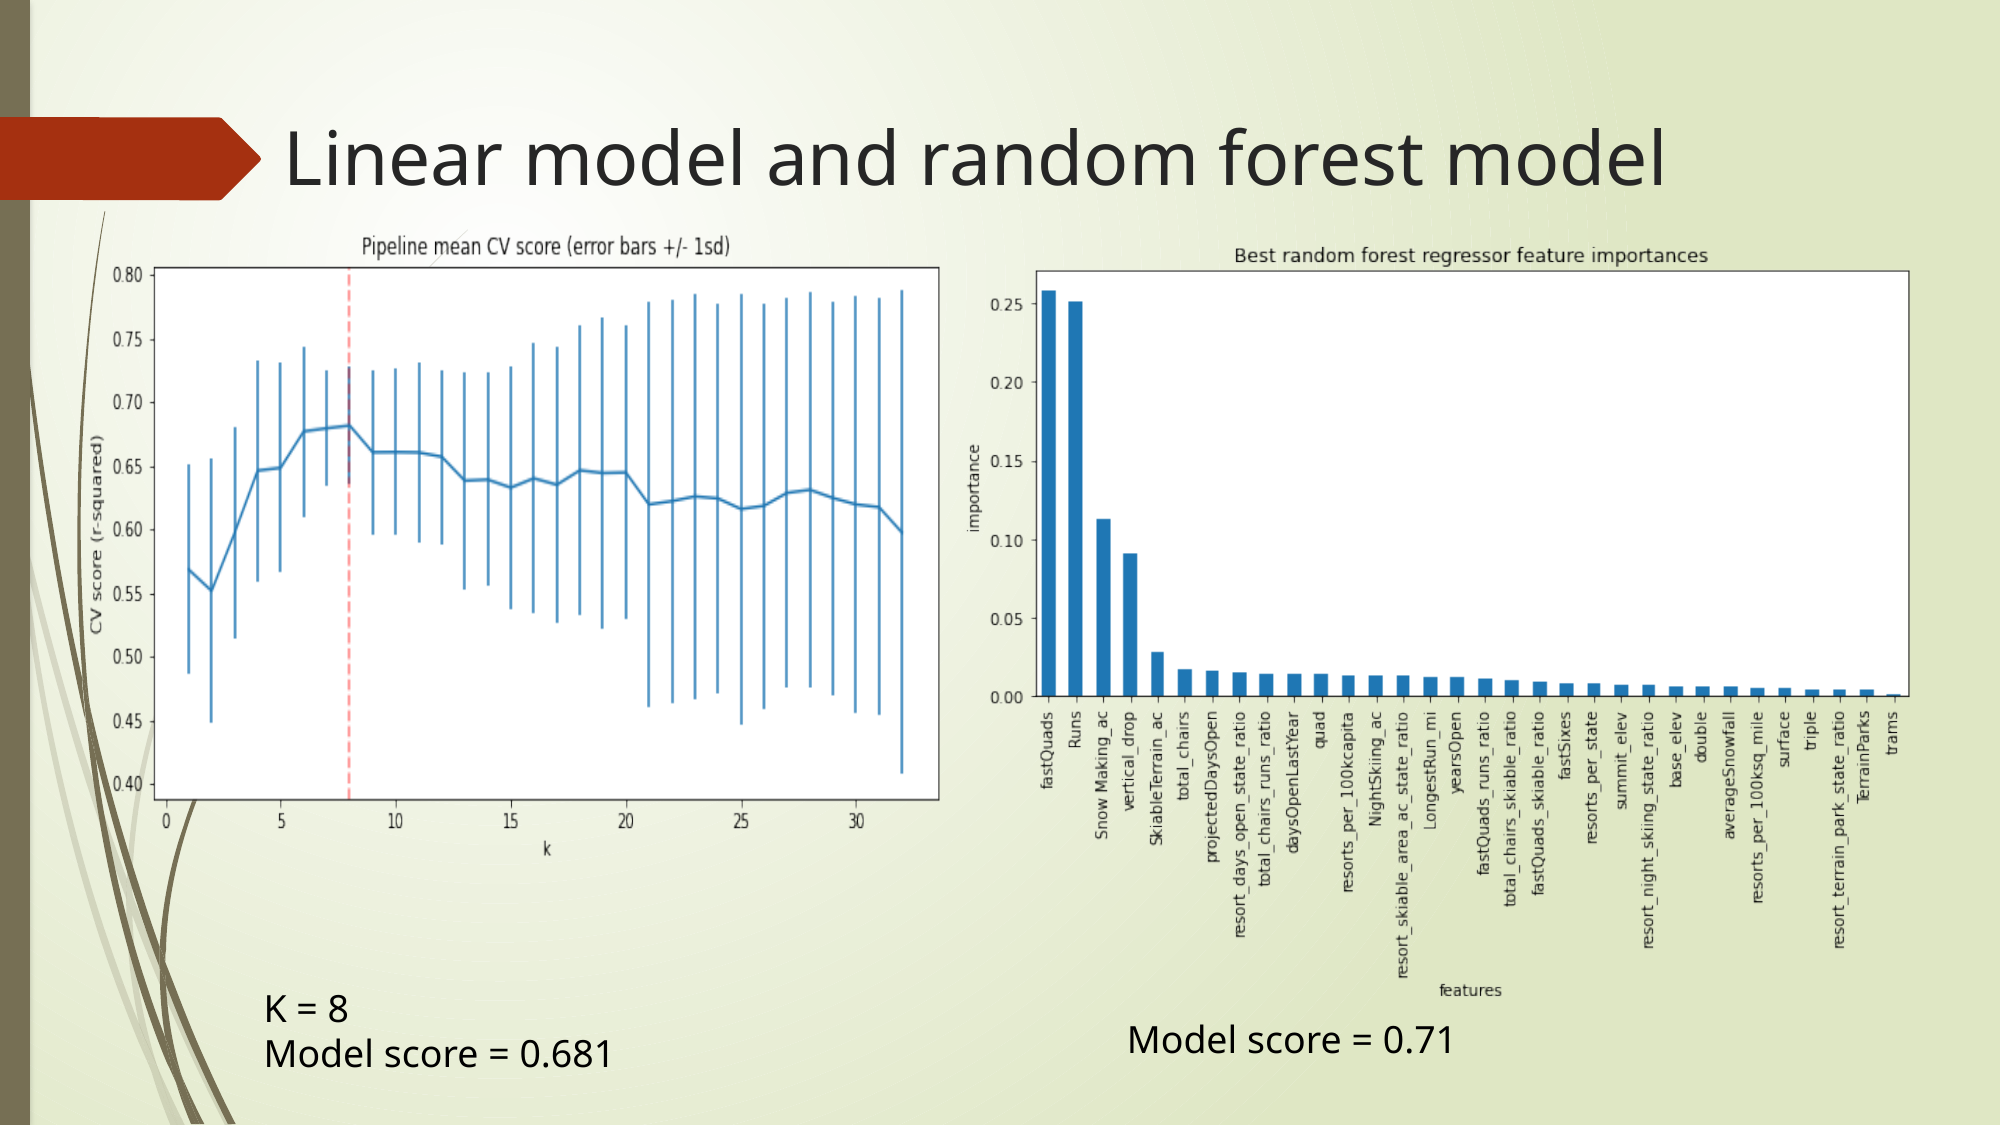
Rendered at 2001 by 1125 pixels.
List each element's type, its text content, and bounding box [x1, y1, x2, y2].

text_box Model score = 0.71 [1112, 1018, 1625, 1069]
picture [82, 221, 947, 875]
text_box K = 8 Model score = 0.681 [248, 932, 667, 1083]
title Linear model and random forest model [269, 102, 1731, 237]
picture [956, 236, 1918, 1009]
